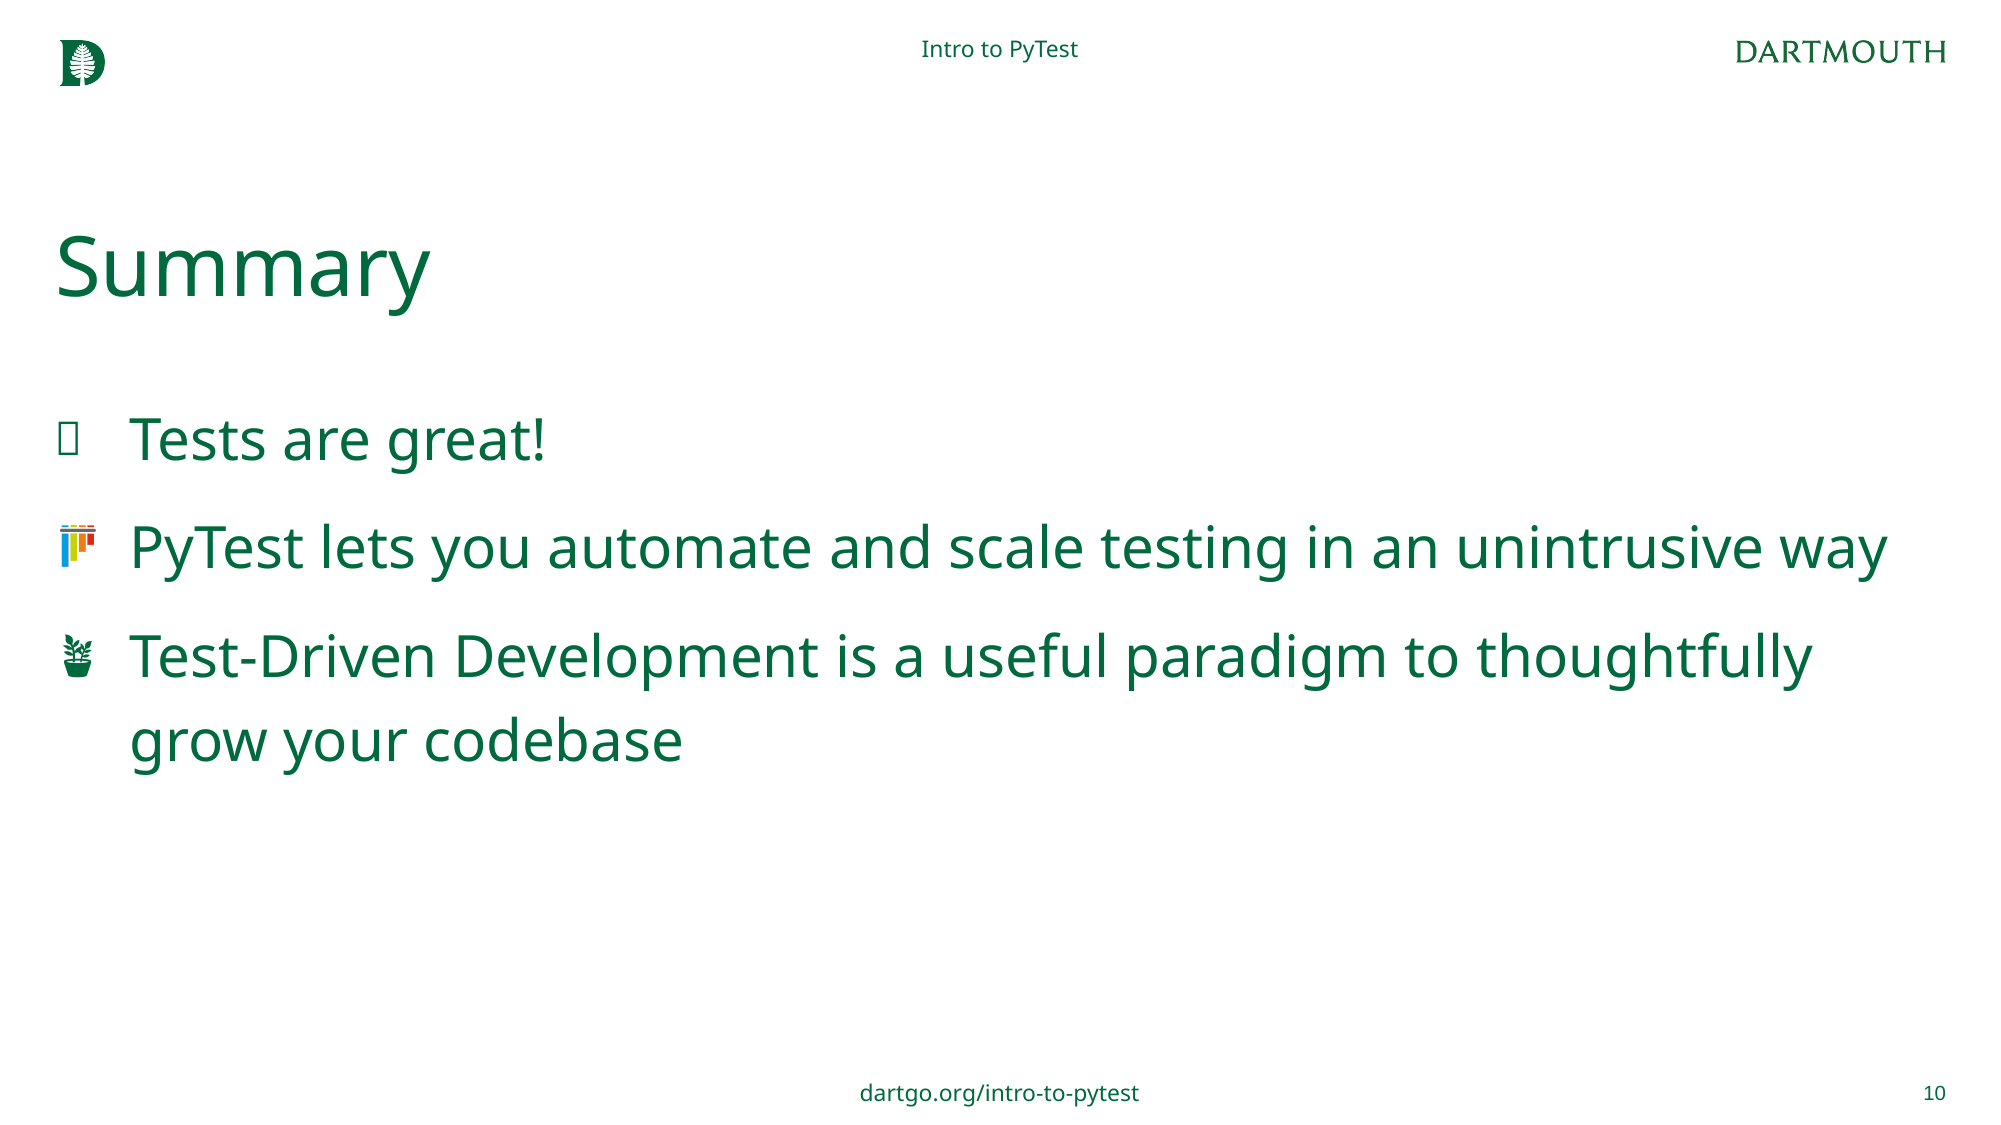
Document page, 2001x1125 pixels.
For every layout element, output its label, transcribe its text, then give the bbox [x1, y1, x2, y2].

title Summary [55, 228, 1950, 380]
picture [60, 40, 105, 86]
picture [54, 523, 100, 569]
picture [1735, 39, 1947, 64]
list Tests are great! PyTest lets you automate and scale testing in an unintrusive way Test-Driven Development is a useful paradigm to thoughtfully grow your codebase [52, 388, 1947, 1066]
footer Intro to PyTest [390, 30, 1610, 66]
slide_number 10 [1860, 1074, 1947, 1111]
